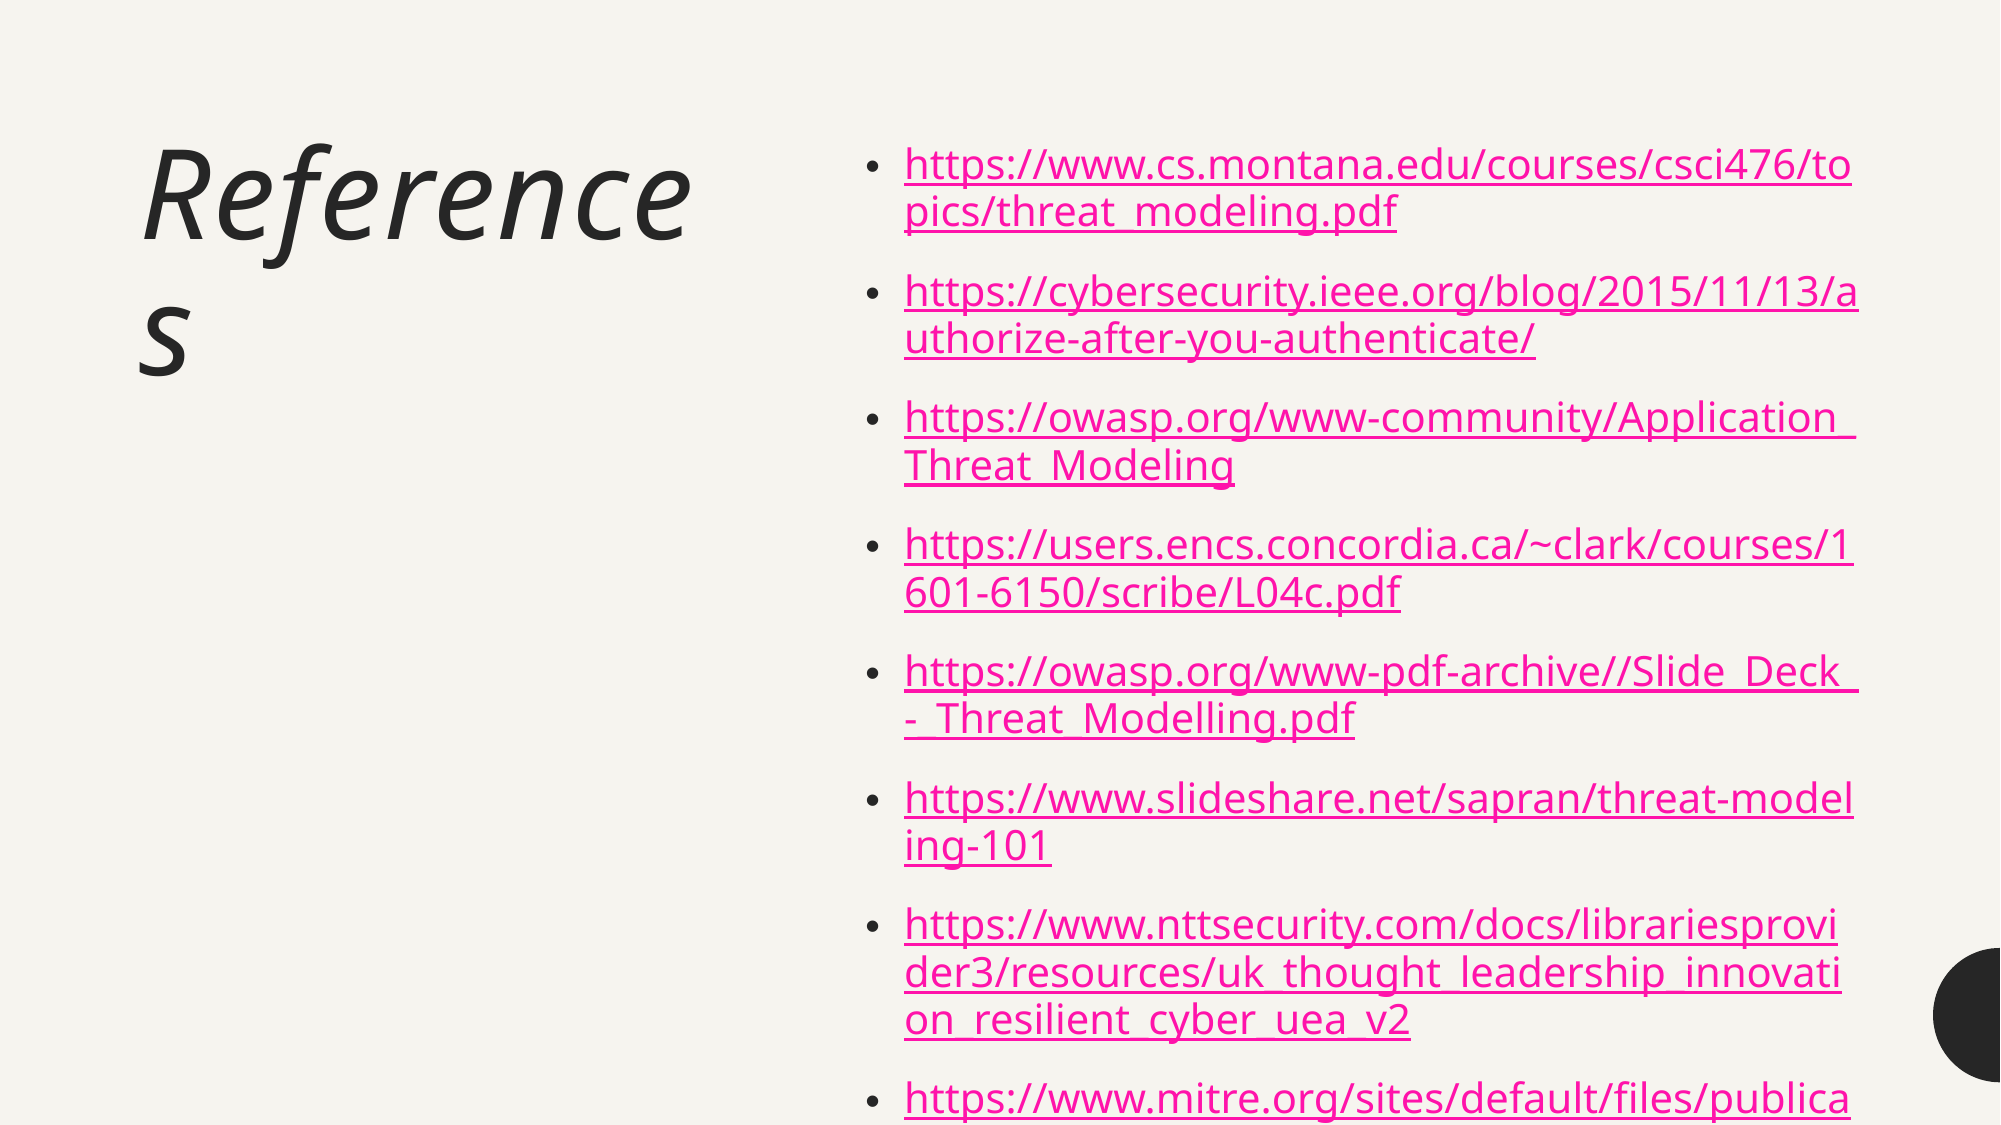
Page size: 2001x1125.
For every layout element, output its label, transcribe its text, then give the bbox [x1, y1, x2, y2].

list https://www.cs.montana.edu/courses/csci476/topics/threat_modeling.pdf https://cybersecurity.ieee.org/blog/2015/11/13/authorize-after-you-authenticate/ https://owasp.org/www-community/Application_Threat_Modeling https://users.encs.concordia.ca/~clark/courses/1601-6150/scribe/L04c.pdf https://owasp.org/www-pdf-archive//Slide_Deck_-_Threat_Modelling.pdf https://www.slideshare.net/sapran/threat-modeling-101 https://www.nttsecurity.com/docs/librariesprovider3/resources/uk_thought_leadership_innovation_resilient_cyber_uea_v2 https://www.mitre.org/sites/default/files/publications/PR%2017-0103%20Cyber%20Resiliency%20Design%20Principles%20MTR17001.pdf [850, 124, 1875, 905]
title References [124, 124, 753, 905]
